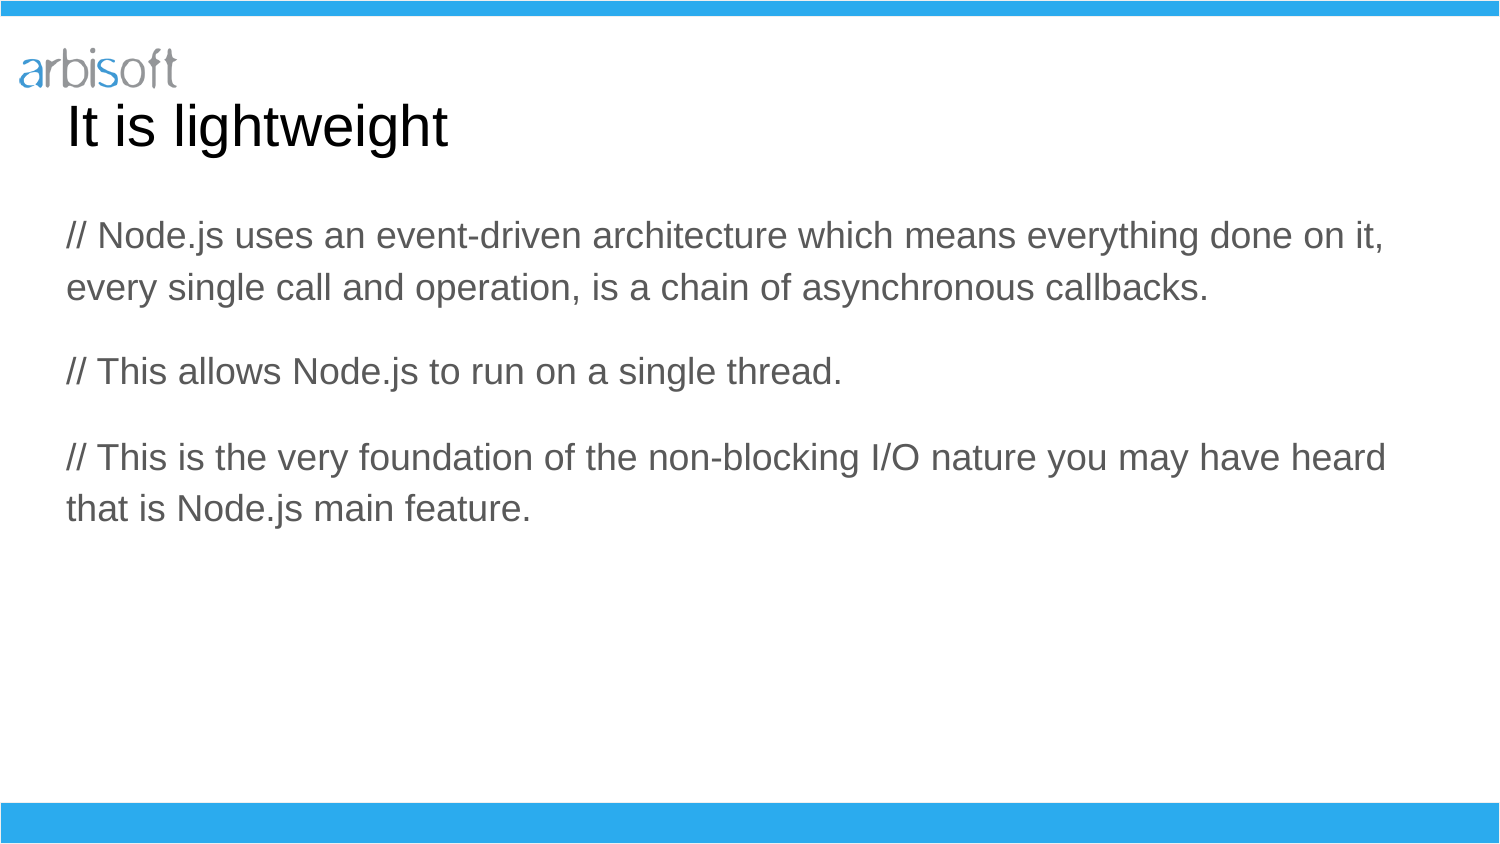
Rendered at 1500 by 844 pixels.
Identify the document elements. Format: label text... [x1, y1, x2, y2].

picture [17, 41, 178, 98]
text_box [0, 0, 1500, 17]
list // Node.js uses an event-driven architecture which means everything done on it, every single call and operation, is a chain of asynchronous callbacks. // This allows Node.js to run on a single thread. // This is the very foundation of the non-blocking I/O nature you may have heard that is Node.js main feature. [51, 189, 1449, 750]
title It is lightweight [51, 72, 1449, 167]
text_box [0, 802, 1500, 844]
